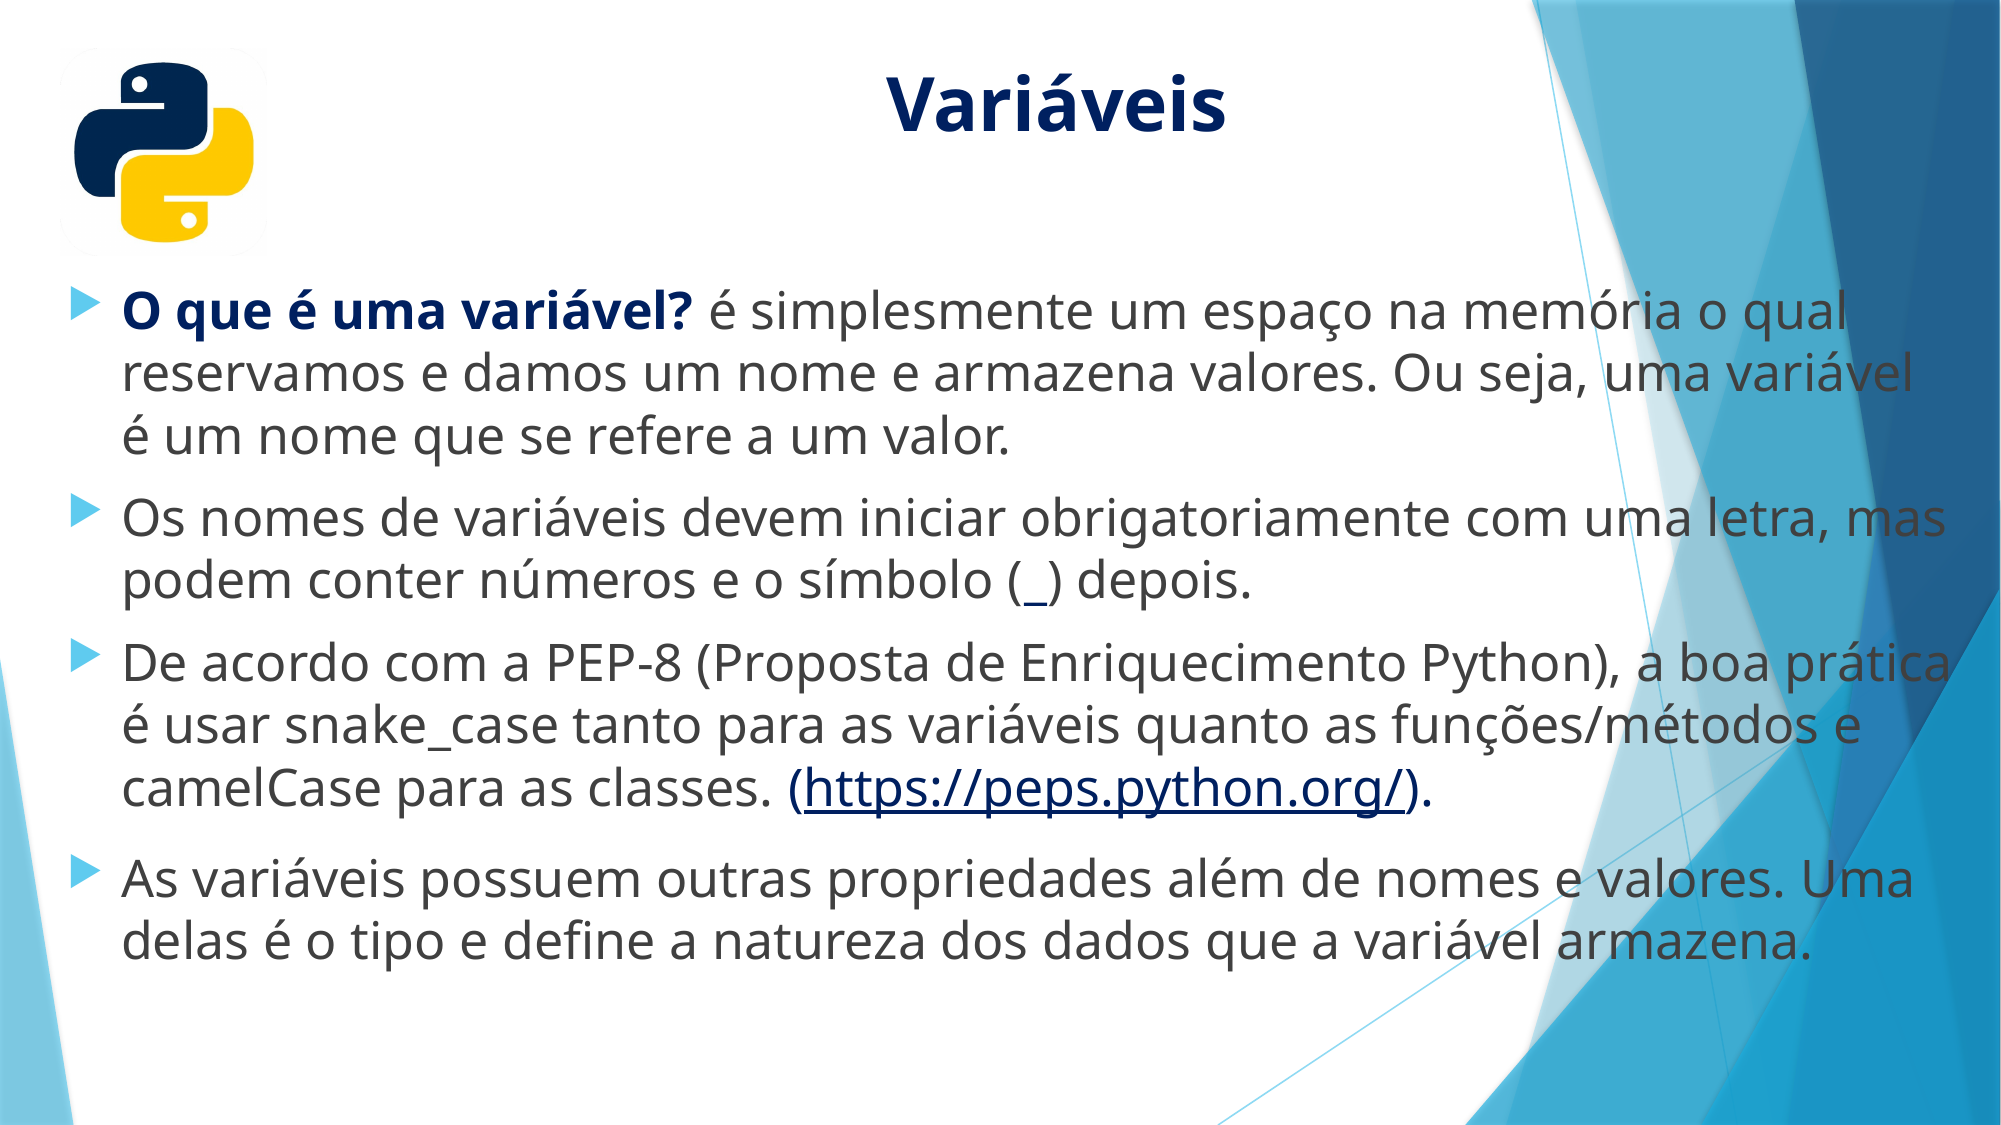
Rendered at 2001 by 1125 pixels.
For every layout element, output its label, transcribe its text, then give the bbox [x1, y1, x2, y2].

picture [59, 48, 268, 256]
list O que é uma variável? é simplesmente um espaço na memória o qual reservamos e damos um nome e armazena valores. Ou seja, uma variável é um nome que se refere a um valor. Os nomes de variáveis devem iniciar obrigatoriamente com uma letra, mas podem conter números e o símbolo (_) depois. De acordo com a PEP-8 (Proposta de Enriquecimento Python), a boa prática é usar snake_case tanto para as variáveis quanto as funções/métodos e camelCase para as classes. (https://peps.python.org/). As variáveis possuem outras propriedades além de nomes e valores. Uma delas é o tipo e define a natureza dos dados que a variável armazena. [52, 269, 1974, 1077]
title Variáveis [269, 48, 1907, 256]
